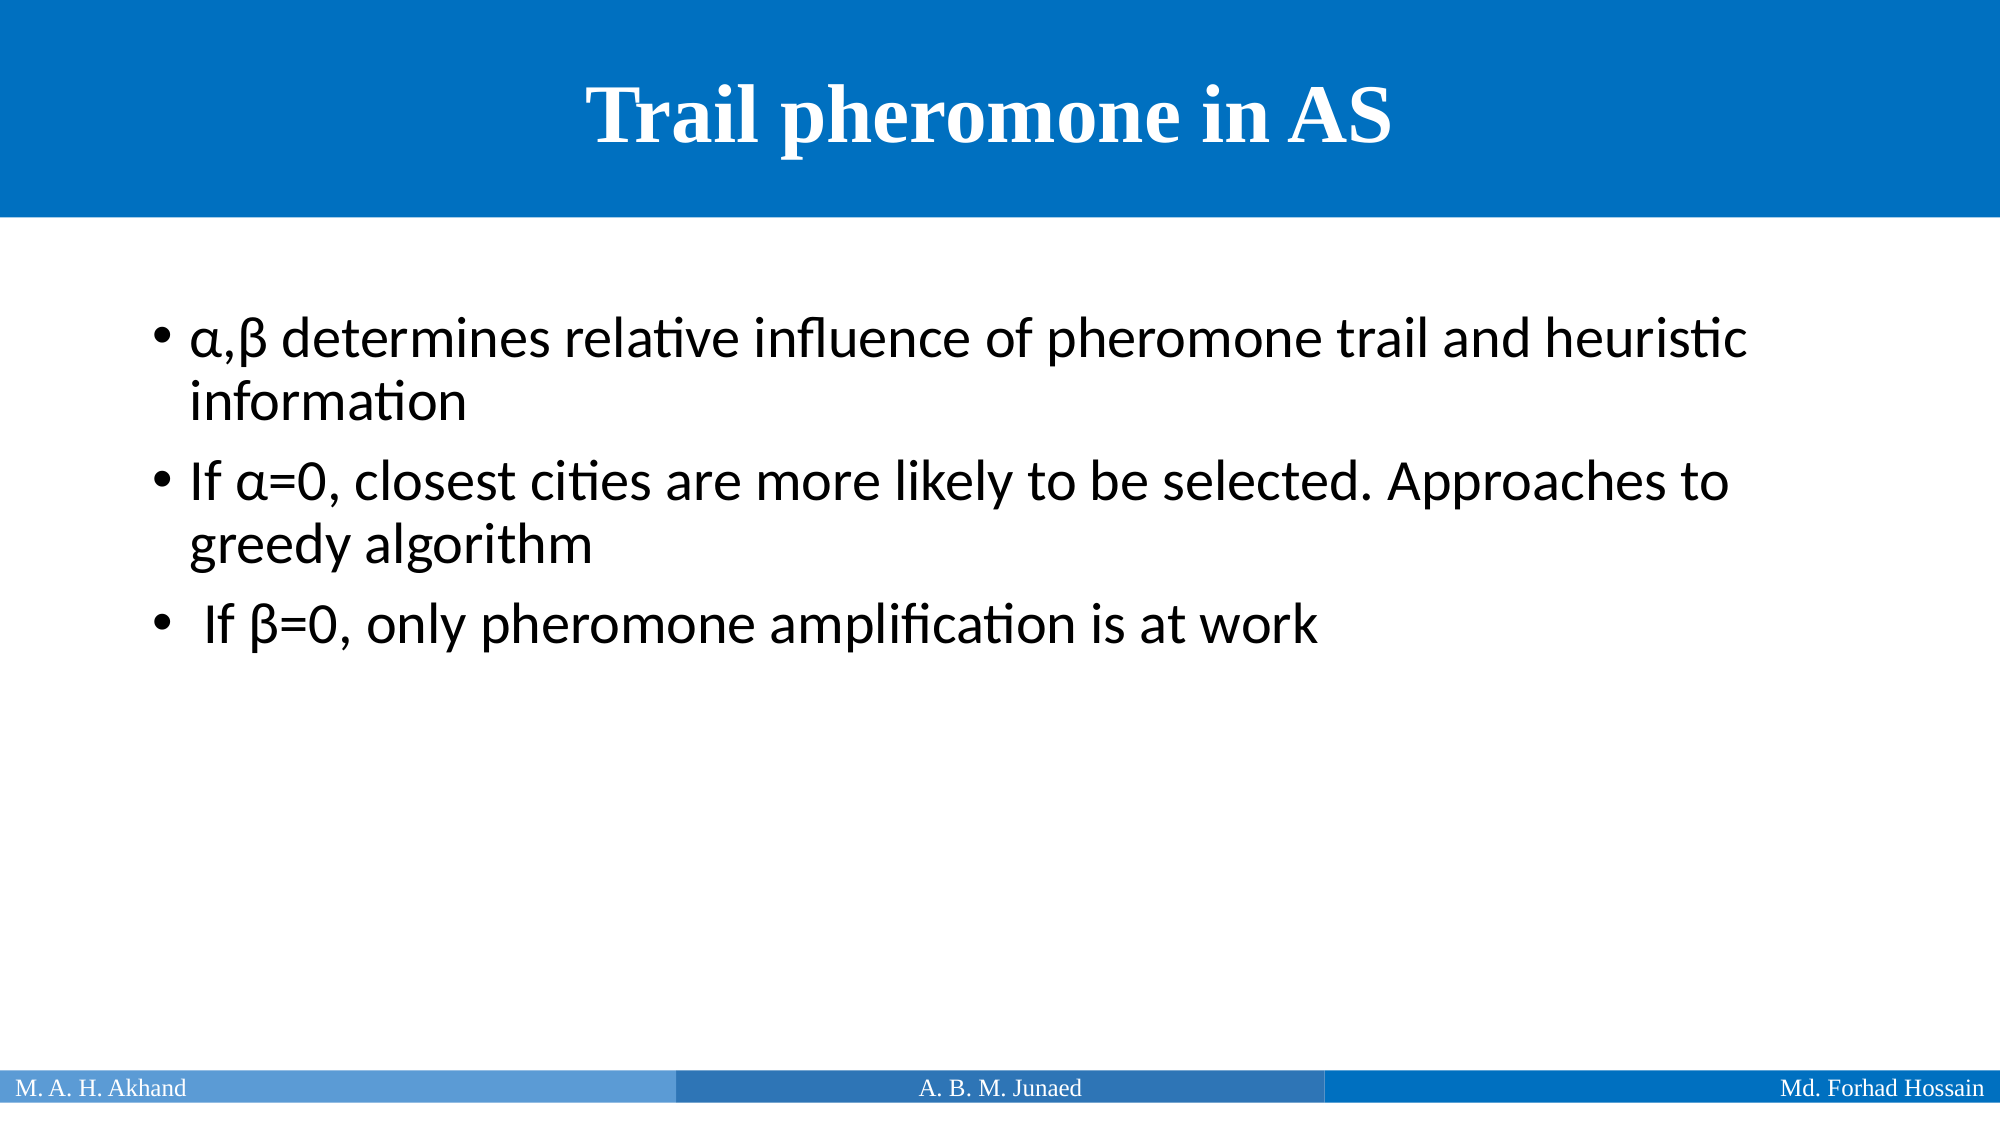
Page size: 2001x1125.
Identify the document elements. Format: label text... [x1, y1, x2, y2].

slide_number M. A. H. Akhand [0, 1070, 677, 1103]
footer A. B. M. Junaed [677, 1070, 1325, 1103]
title Trail pheromone in AS [0, 0, 2000, 218]
list α,β determines relative influence of pheromone trail and heuristic information If α=0, closest cities are more likely to be selected. Approaches to greedy algorithm If β=0, only pheromone amplification is at work [137, 299, 1863, 1014]
slide_number Md. Forhad Hossain [1325, 1070, 2000, 1103]
